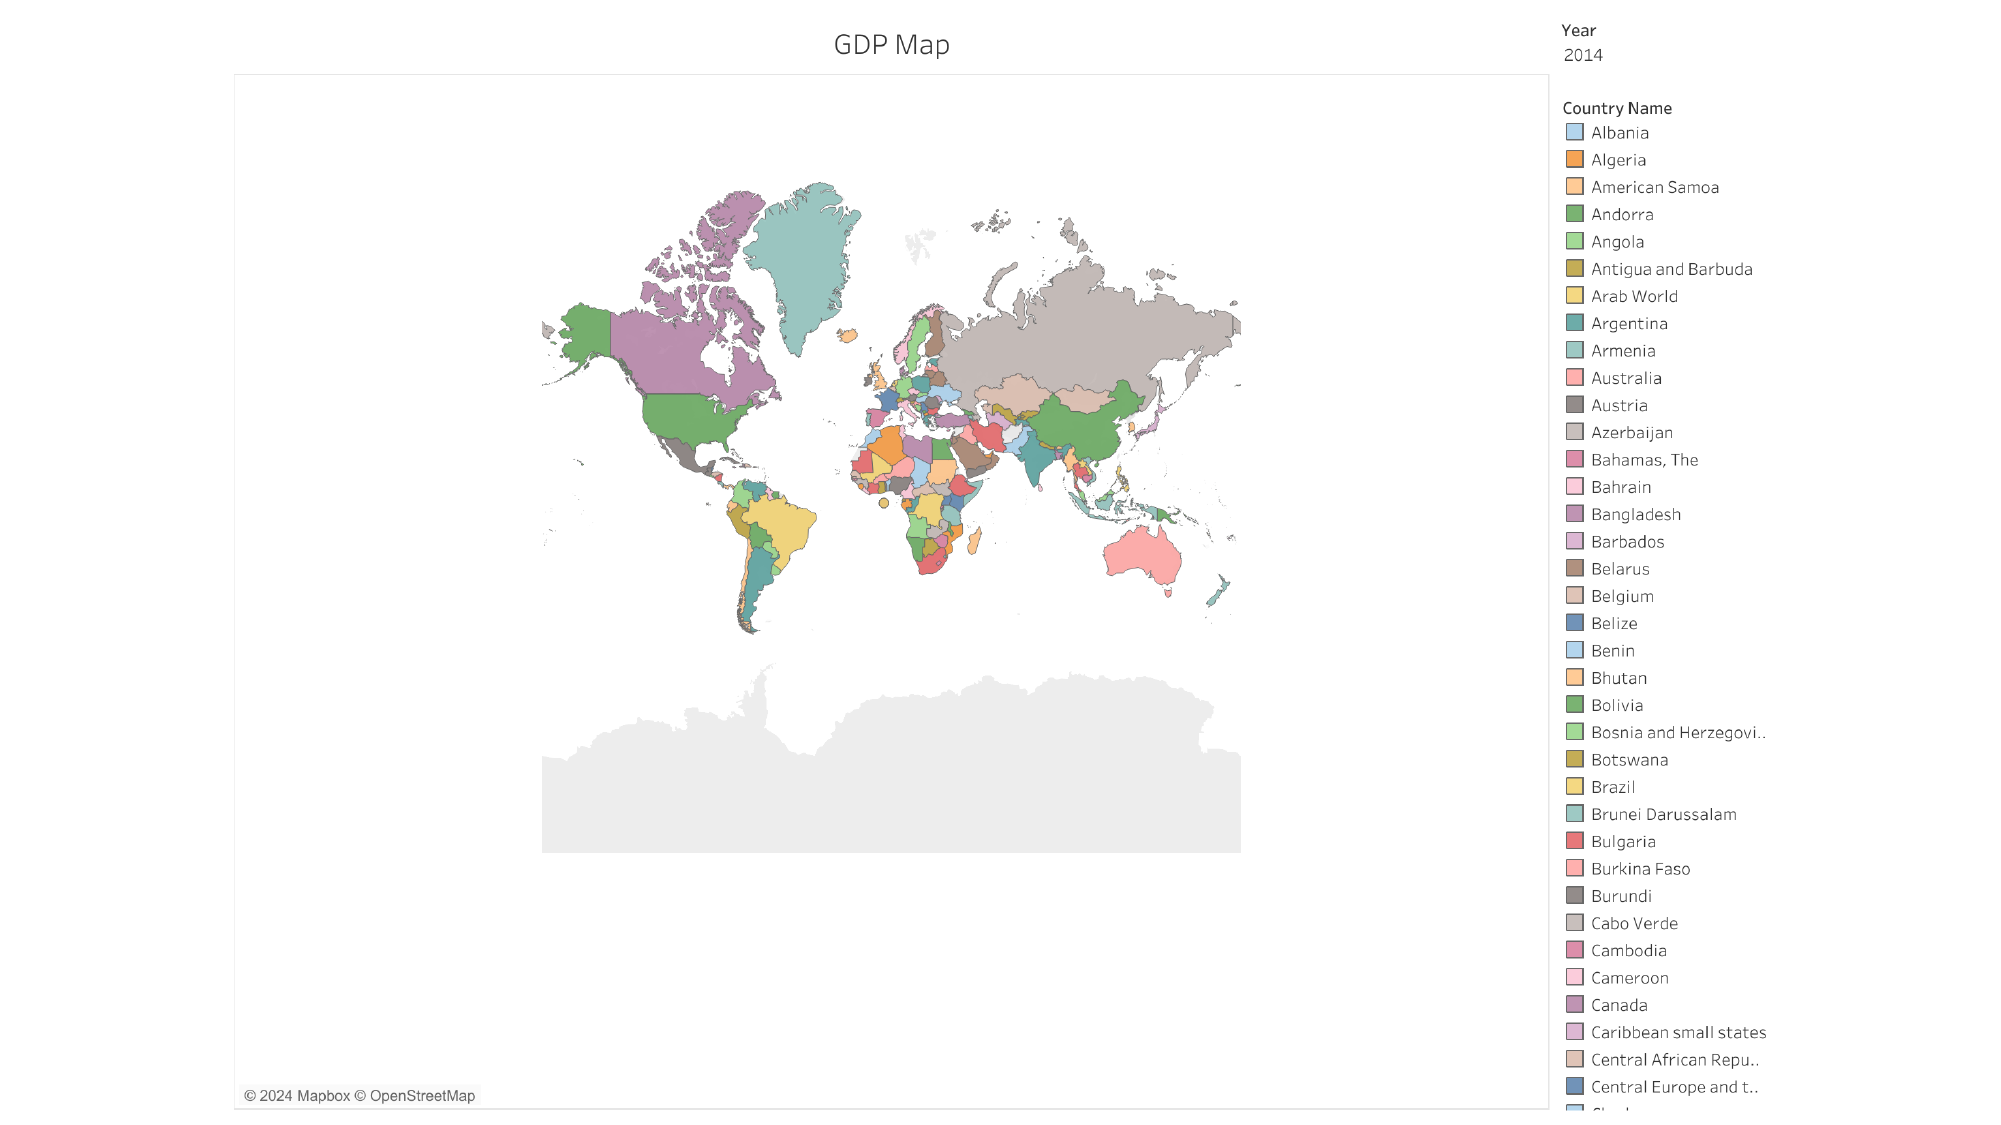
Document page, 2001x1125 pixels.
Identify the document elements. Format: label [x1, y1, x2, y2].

picture [217, 0, 1783, 1125]
